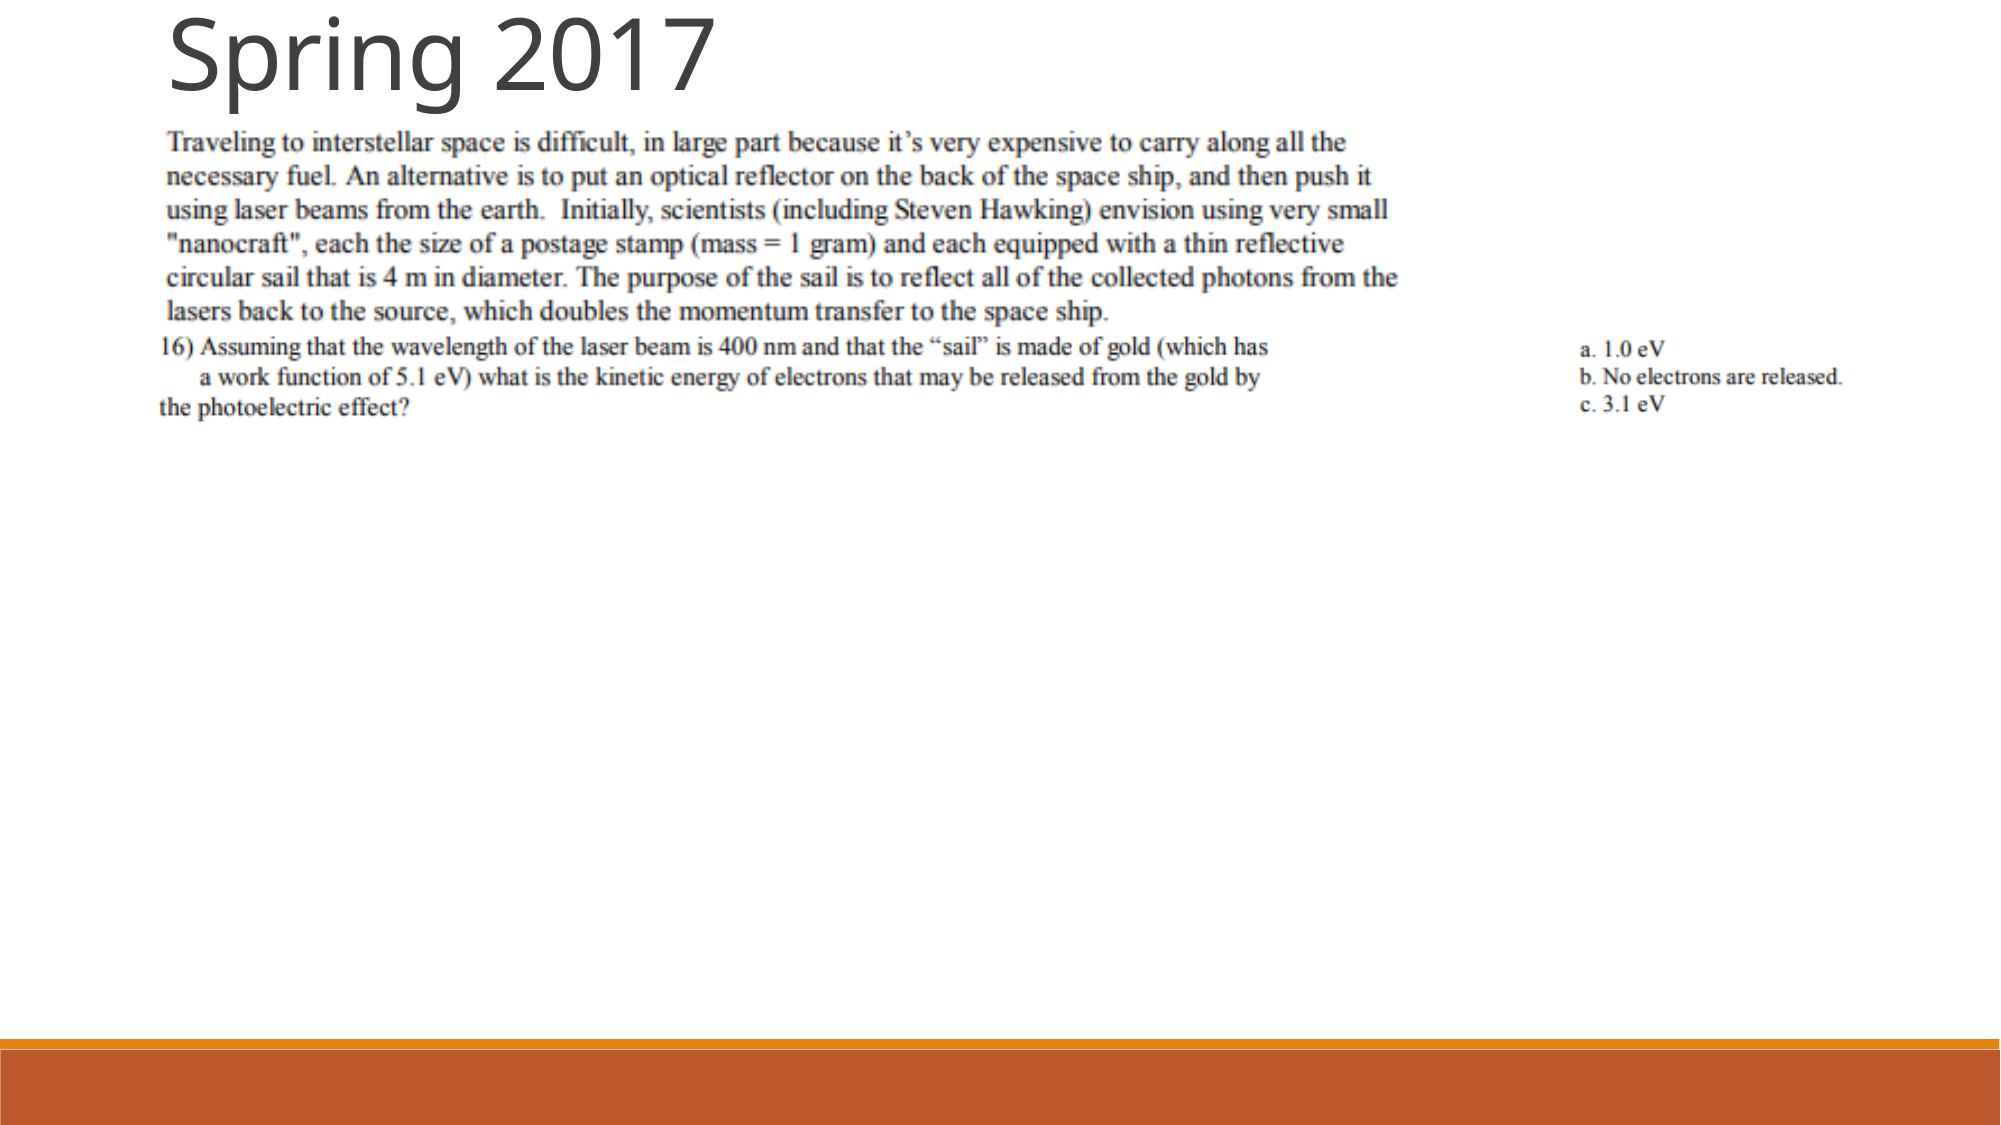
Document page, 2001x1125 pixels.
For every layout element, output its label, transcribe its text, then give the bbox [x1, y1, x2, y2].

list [154, 118, 1405, 333]
picture [1577, 336, 1845, 421]
title Spring 2017 [152, 0, 1803, 119]
picture [154, 331, 1277, 427]
